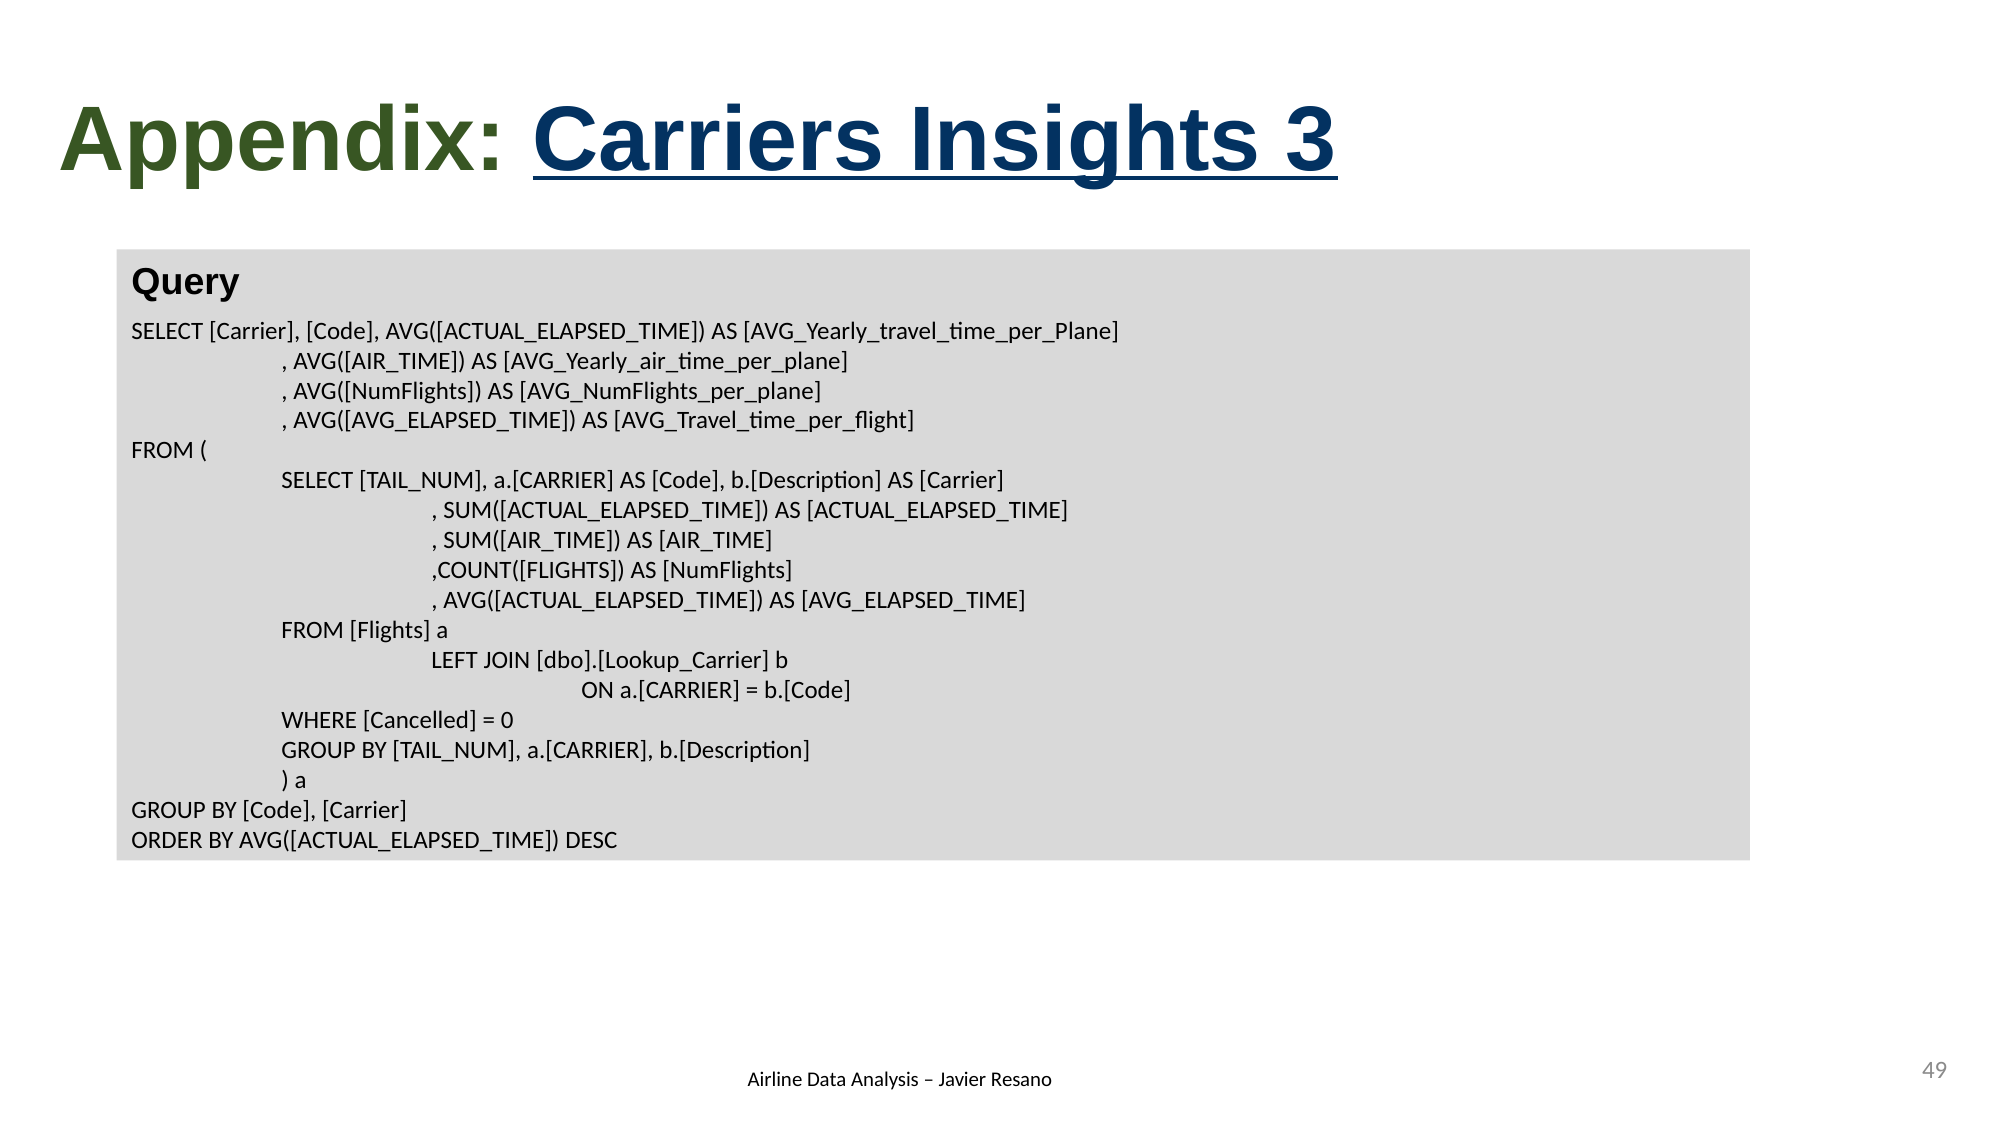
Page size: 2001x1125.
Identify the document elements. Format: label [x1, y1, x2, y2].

title [43, 31, 1769, 250]
text_box [732, 1058, 1223, 1098]
slide_number [1897, 1038, 1963, 1099]
text_box [116, 249, 1750, 861]
